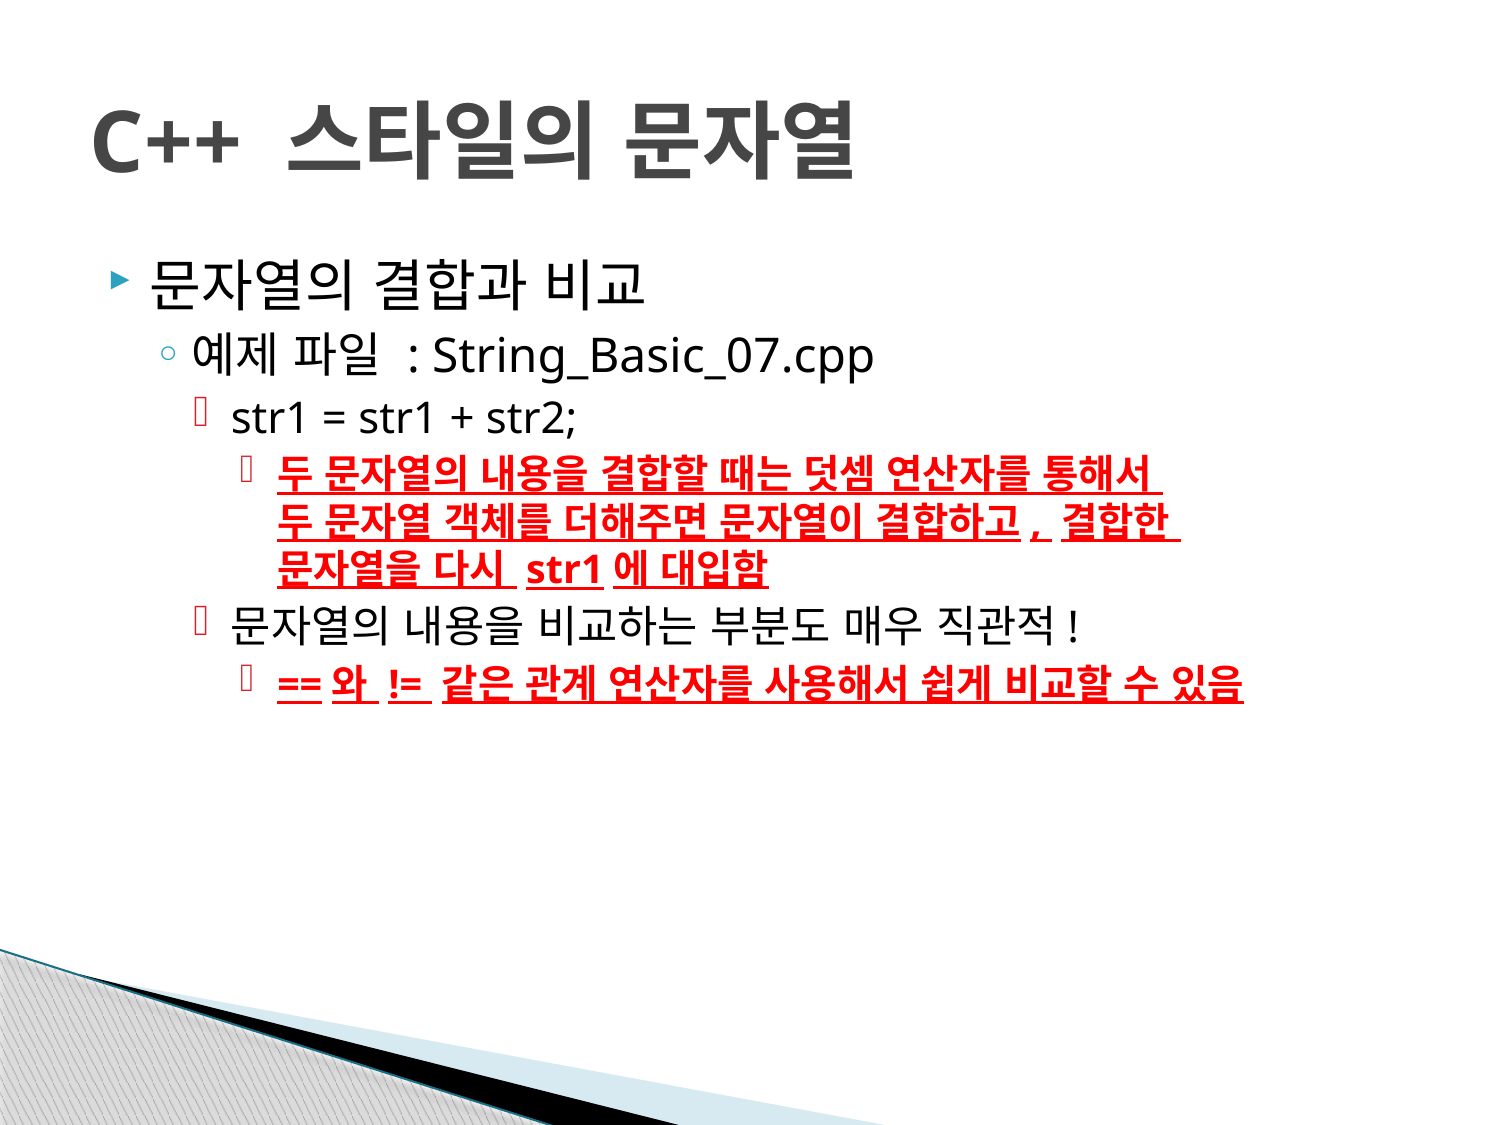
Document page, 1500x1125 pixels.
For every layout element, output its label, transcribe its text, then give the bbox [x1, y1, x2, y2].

title C++ 스타일의 문자열 [75, 45, 1425, 233]
list 문자열의 결합과 비교 예제 파일 : String_Basic_07.cpp str1 = str1 + str2; 두 문자열의 내용을 결합할 때는 덧셈 연산자를 통해서 두 문자열 객체를 더해주면 문자열이 결합하고, 결합한 문자열을 다시 str1에 대입함 문자열의 내용을 비교하는 부분도 매우 직관적! ==와 != 같은 관계 연산자를 사용해서 쉽게 비교할 수 있음 [75, 243, 1425, 986]
